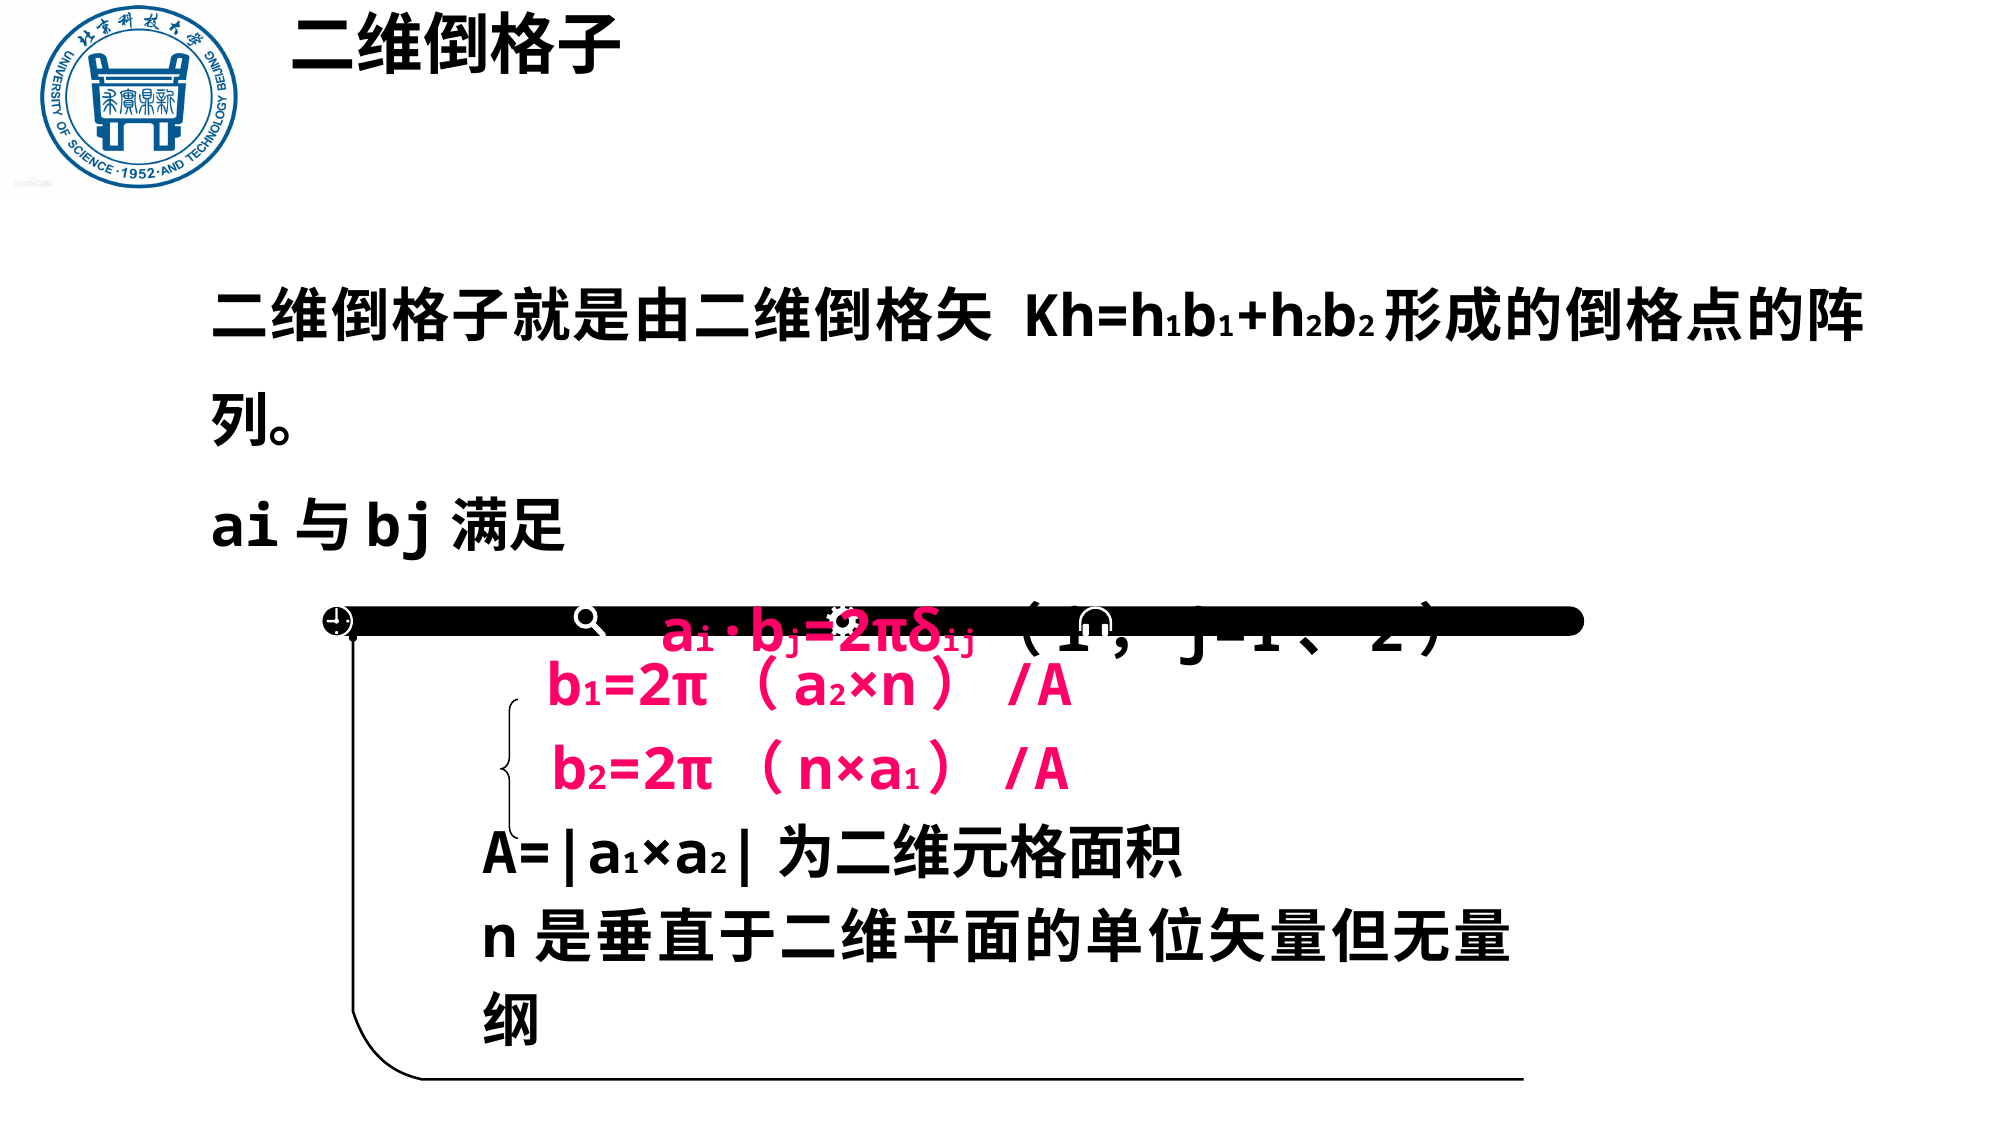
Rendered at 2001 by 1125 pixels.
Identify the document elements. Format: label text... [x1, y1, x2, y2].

picture [0, 0, 279, 196]
text_box [352, 671, 1524, 1080]
text_box b1=2π（a2×n）/A b2=2π（n×a1）/A A=|a1×a2|为二维元格面积 n是垂直于二维平面的单位矢量但无量纲 [667, 755, 1524, 870]
text_box [500, 699, 519, 839]
title 二维倒格子 [279, 0, 654, 94]
text_box 二维倒格子就是由二维倒格矢 Kh=h1b1+h2b2形成的倒格点的阵列。 ai与bj满足 ai·bj=2πδij（i，j=1、2） [195, 235, 1880, 671]
